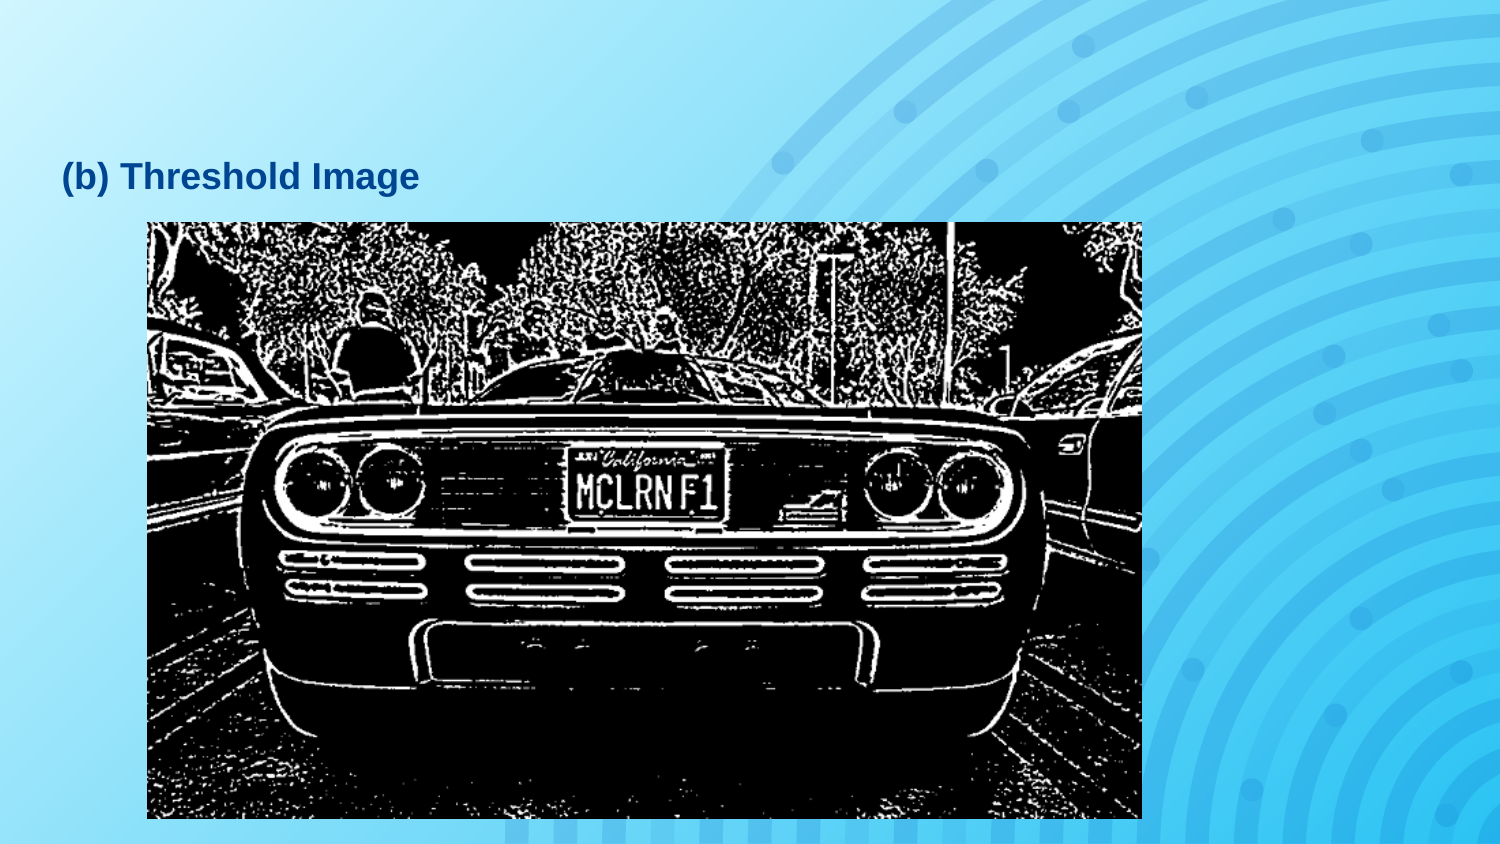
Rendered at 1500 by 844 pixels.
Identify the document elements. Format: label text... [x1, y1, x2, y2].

picture [147, 222, 1142, 819]
title (b) Threshold Image [61, 108, 1337, 198]
